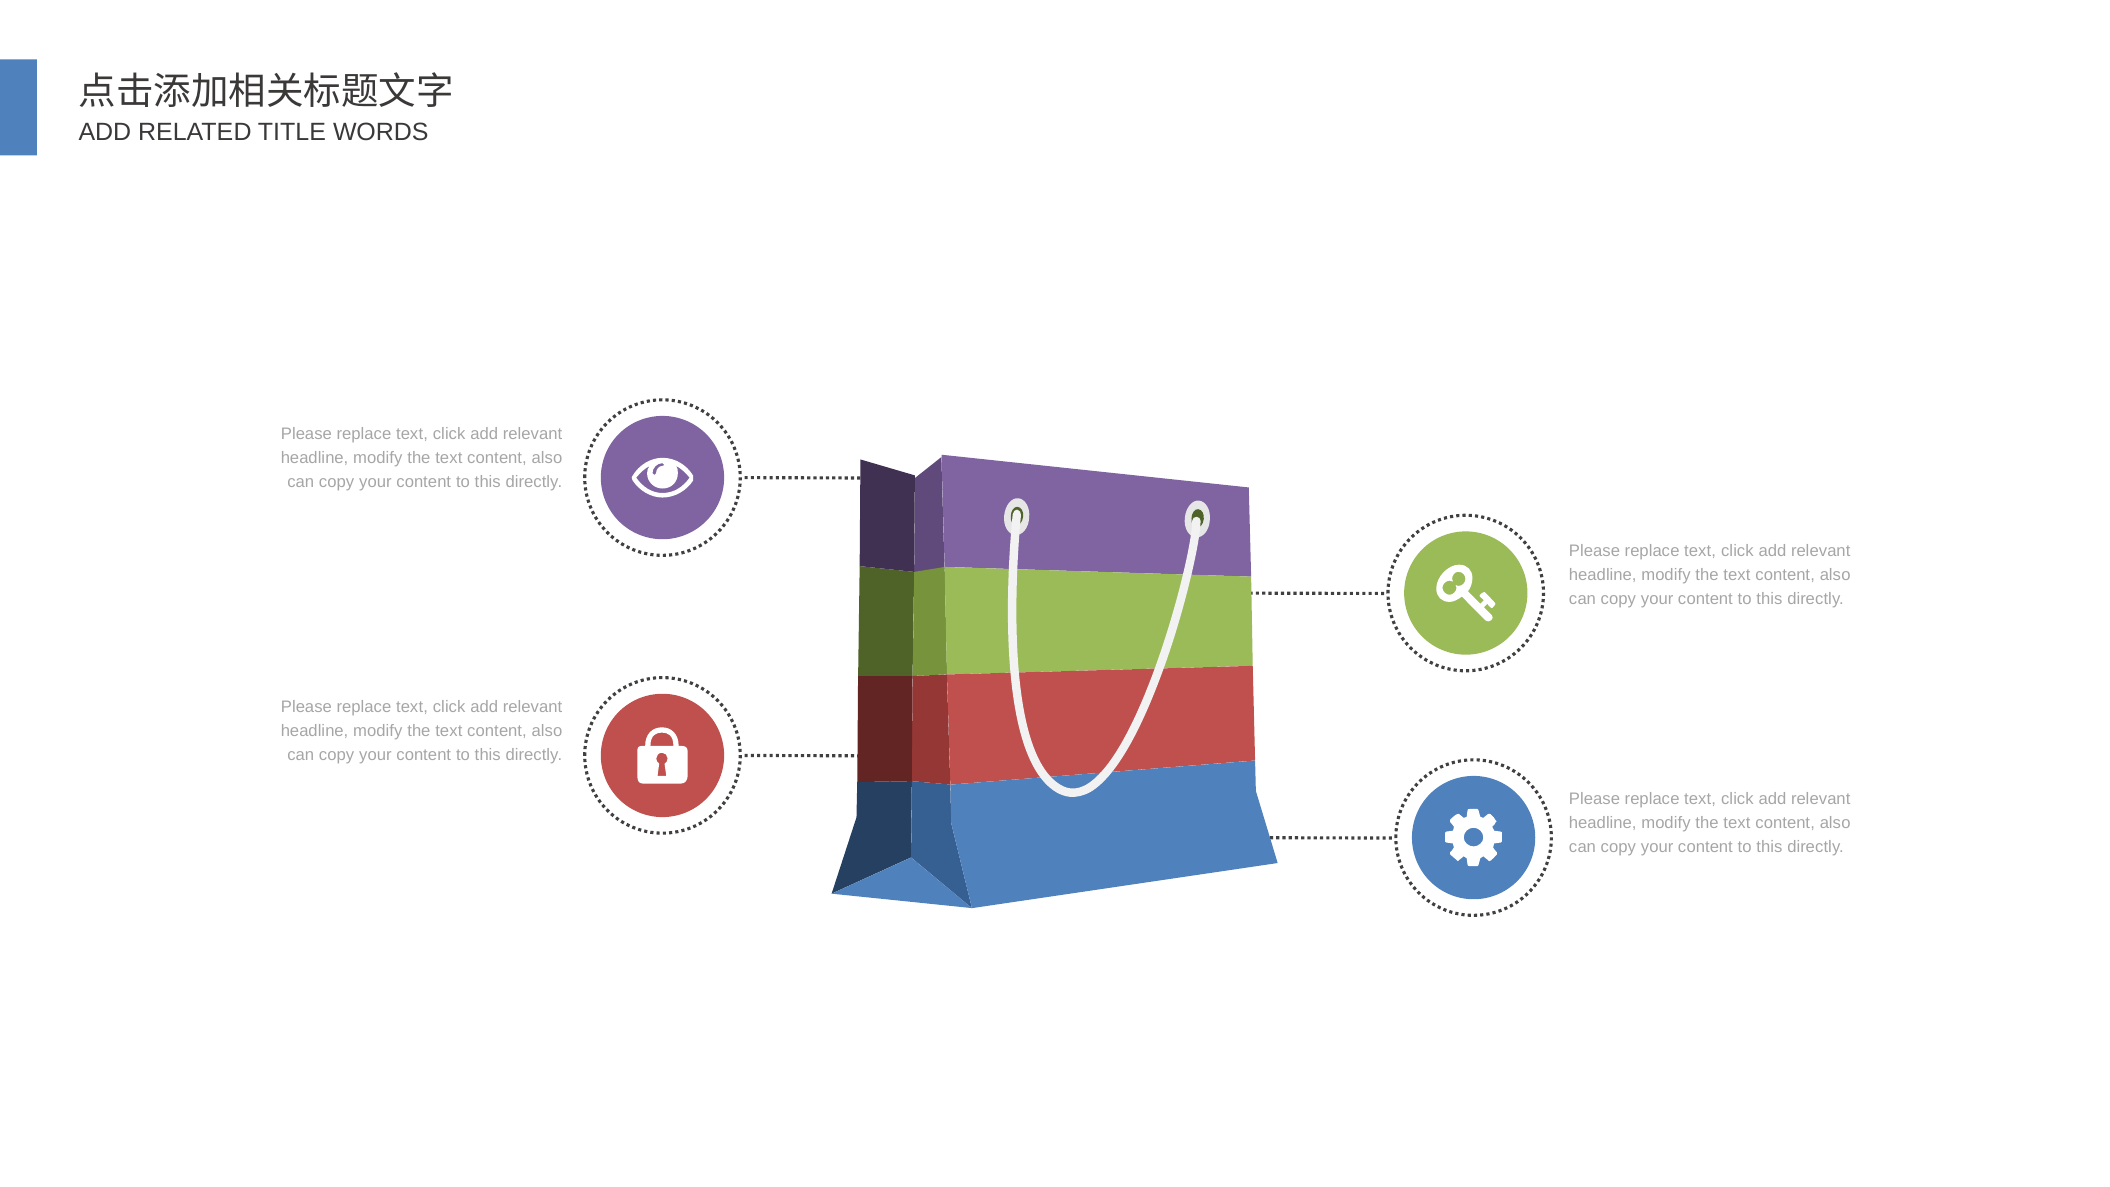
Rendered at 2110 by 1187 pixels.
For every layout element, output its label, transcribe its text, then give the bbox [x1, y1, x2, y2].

text_box [915, 457, 945, 571]
text_box [1007, 509, 1201, 797]
text_box [912, 567, 946, 675]
text_box [1184, 500, 1210, 538]
text_box [831, 857, 972, 909]
text_box [1019, 668, 1154, 776]
text_box [912, 674, 951, 785]
text_box [947, 672, 1039, 784]
text_box [857, 676, 913, 783]
text_box [631, 457, 694, 498]
text_box [944, 566, 1010, 674]
text_box [950, 760, 1278, 909]
text_box [582, 675, 743, 836]
text_box 点击添加相关标题文字 [63, 59, 470, 121]
text_box [831, 782, 911, 893]
text_box [1393, 757, 1554, 918]
text_box [1017, 569, 1182, 672]
text_box [1191, 509, 1204, 526]
text_box Please replace text, click add relevant headline, modify the text content, also can copy your content to this directly. [1568, 535, 1860, 604]
text_box [582, 397, 743, 558]
text_box [859, 459, 915, 572]
text_box [1445, 808, 1502, 867]
text_box [1114, 665, 1256, 771]
text_box [1010, 506, 1024, 523]
text_box Please replace text, click add relevant headline, modify the text content, also can copy your content to this directly. [271, 419, 563, 487]
text_box [1165, 574, 1253, 668]
text_box ADD RELATED TITLE WORDS [62, 107, 446, 154]
text_box Please replace text, click add relevant headline, modify the text content, also can copy your content to this directly. [271, 692, 563, 761]
text_box [941, 454, 1252, 576]
text_box Please replace text, click add relevant headline, modify the text content, also can copy your content to this directly. [1568, 784, 1860, 852]
text_box [1385, 513, 1546, 673]
text_box [1004, 498, 1030, 535]
text_box [911, 782, 971, 906]
text_box [858, 567, 914, 676]
